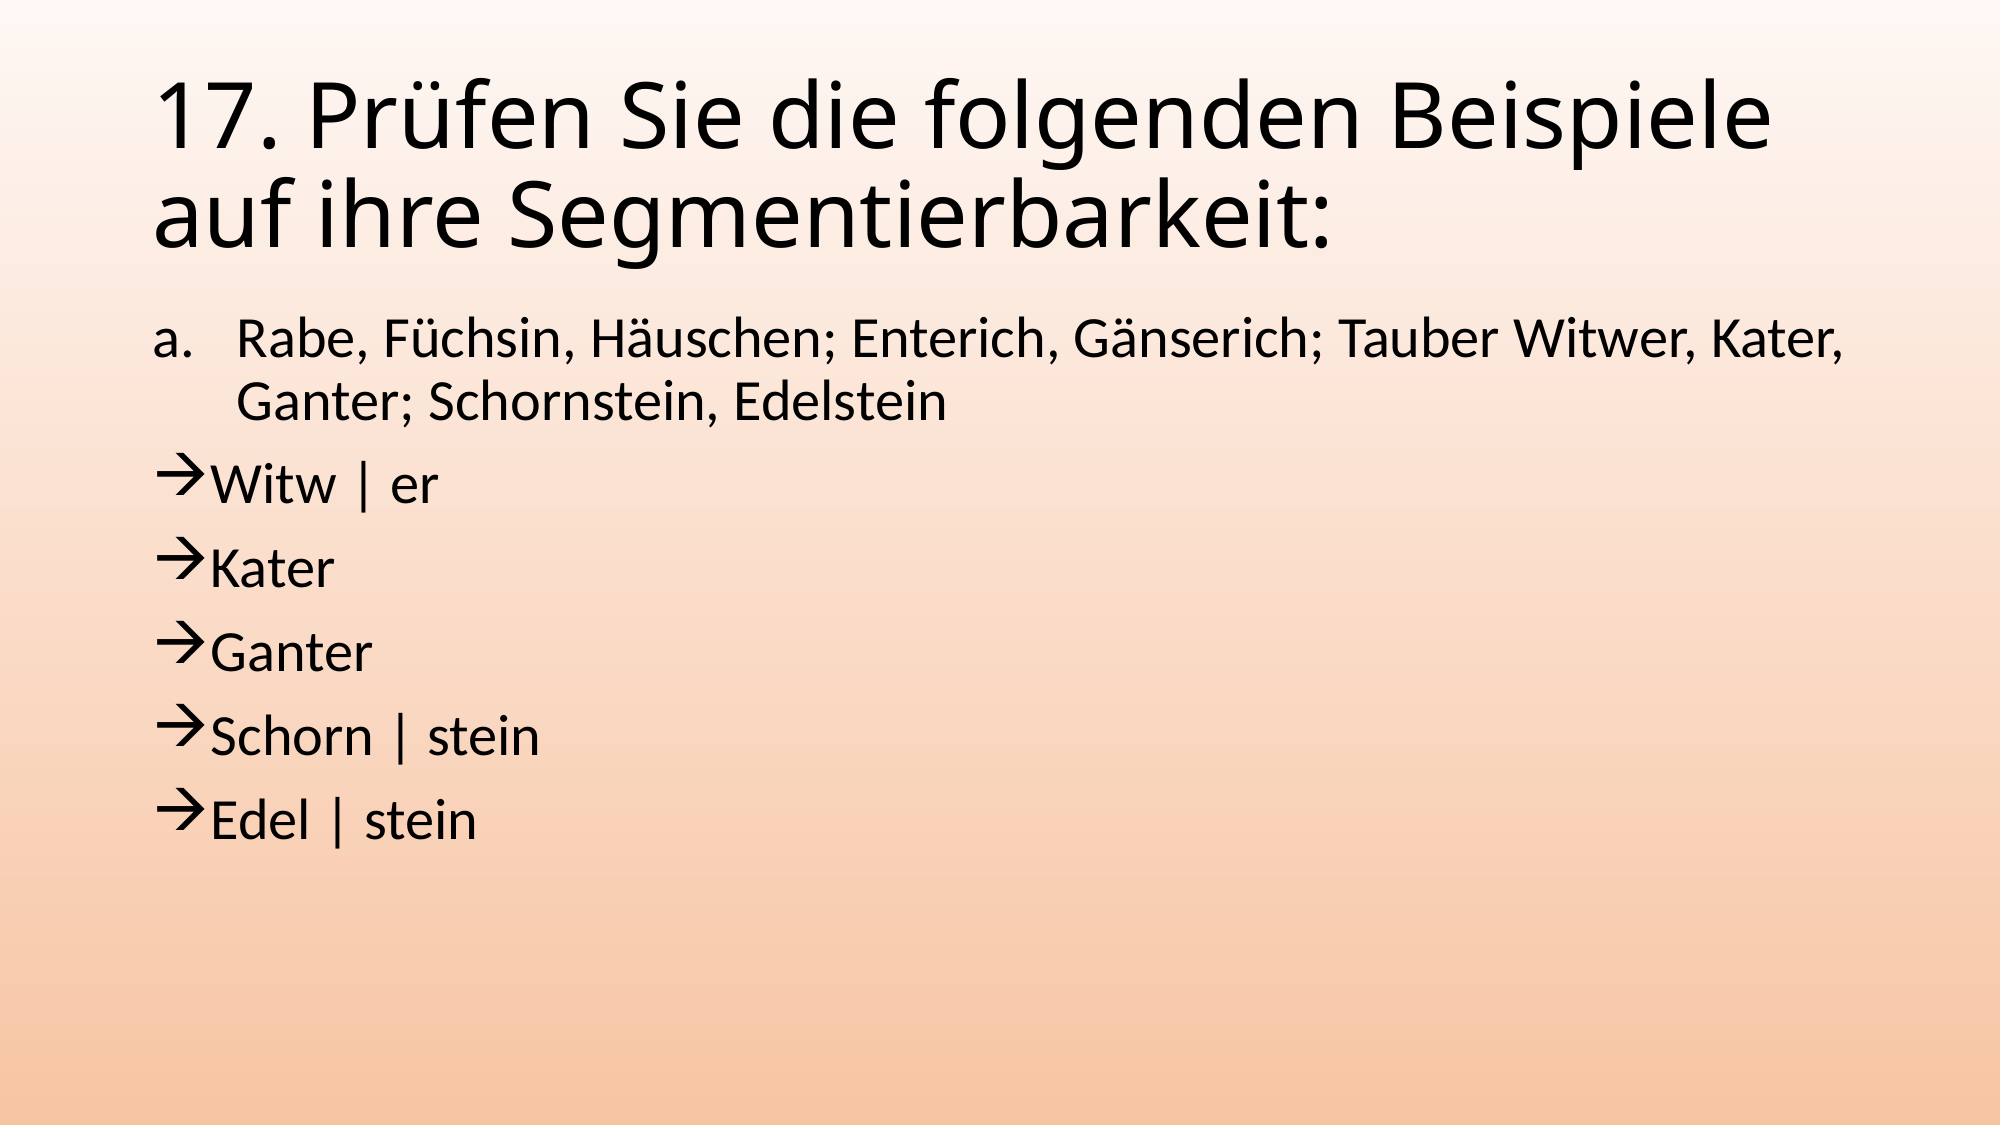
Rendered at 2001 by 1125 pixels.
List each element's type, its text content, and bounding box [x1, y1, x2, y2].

list Rabe, Füchsin, Häuschen; Enterich, Gänserich; Tauber Witwer, Kater, Ganter; Schornstein, Edelstein Witw | er Kater Ganter Schorn | stein Edel | stein [137, 299, 1863, 1014]
title 17. Prüfen Sie die folgenden Beispiele auf ihre Segmentierbarkeit: [137, 59, 1863, 278]
